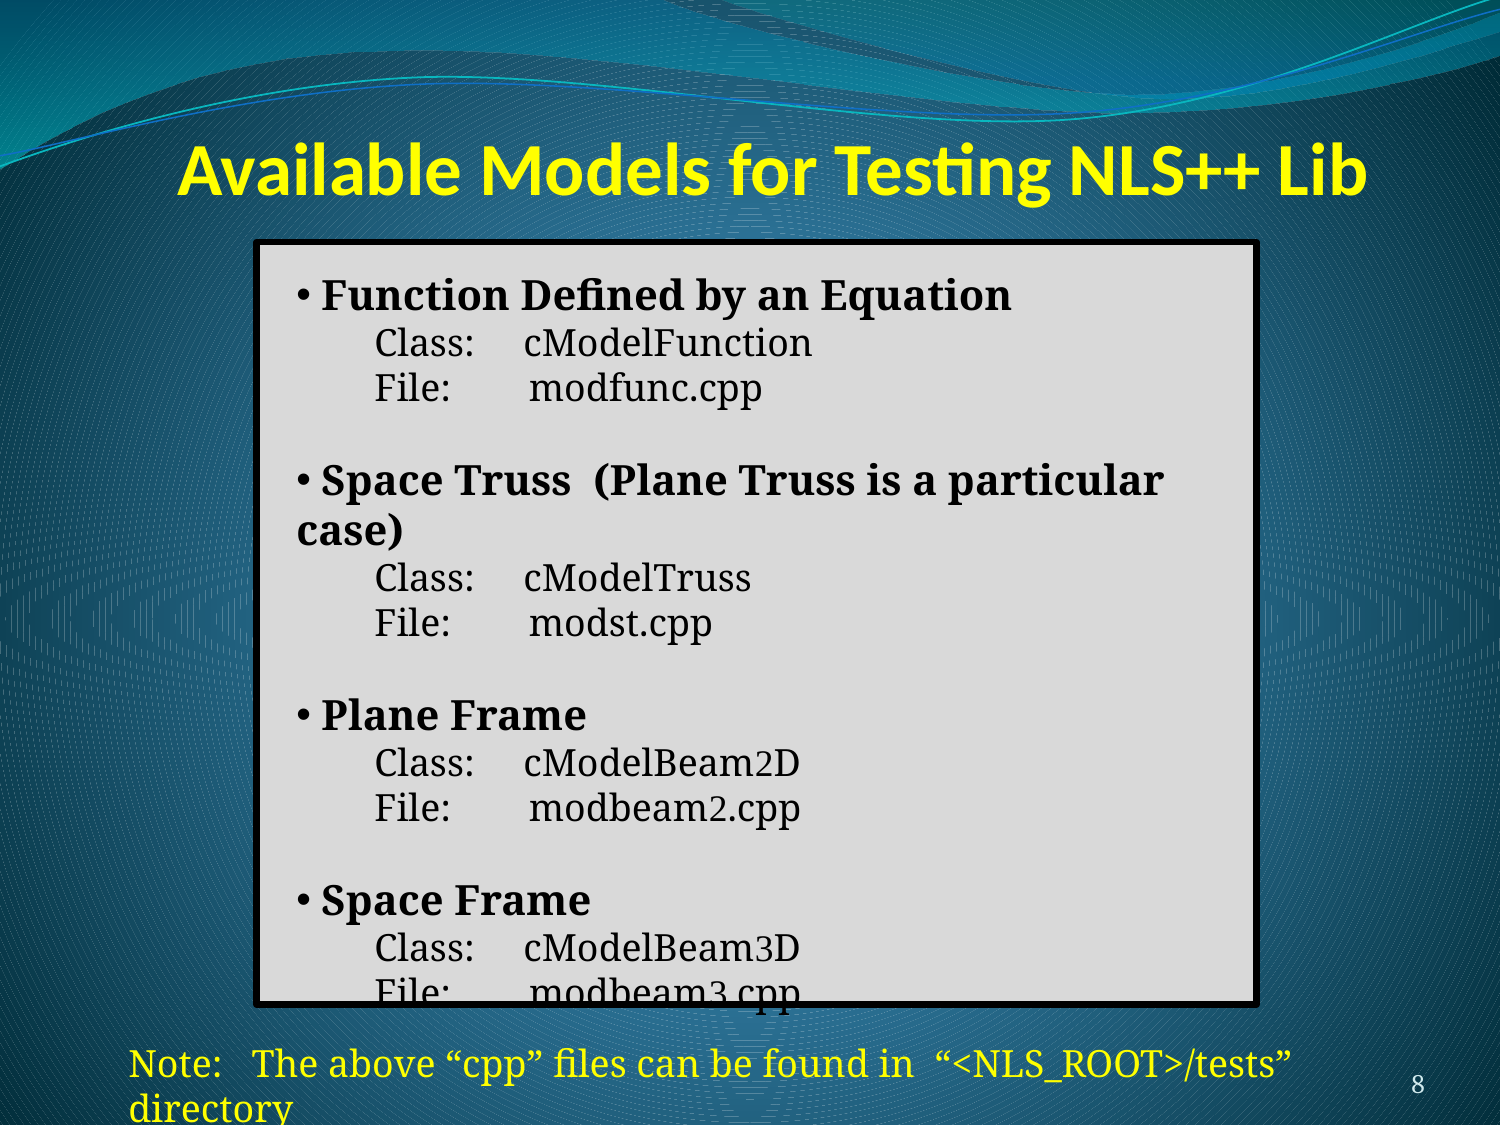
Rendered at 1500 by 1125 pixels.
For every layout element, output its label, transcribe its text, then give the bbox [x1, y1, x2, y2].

text_box [256, 242, 1257, 1005]
title Available Models for Testing NLS++ Lib [125, 122, 1425, 211]
text_box Note: The above “cpp” files can be found in “<NLS_ROOT>/tests” directory [113, 1033, 1414, 1125]
text_box Function Defined by an Equation Class: cModelFunction File: modfunc.cpp Space Truss (Plane Truss is a particular case) Class: cModelTruss File: modst.cpp Plane Frame Class: cModelBeam2D File: modbeam2.cpp Space Frame Class: cModelBeam3D File: modbeam3.cpp [281, 261, 1232, 1022]
slide_number 8 [1299, 1042, 1425, 1103]
